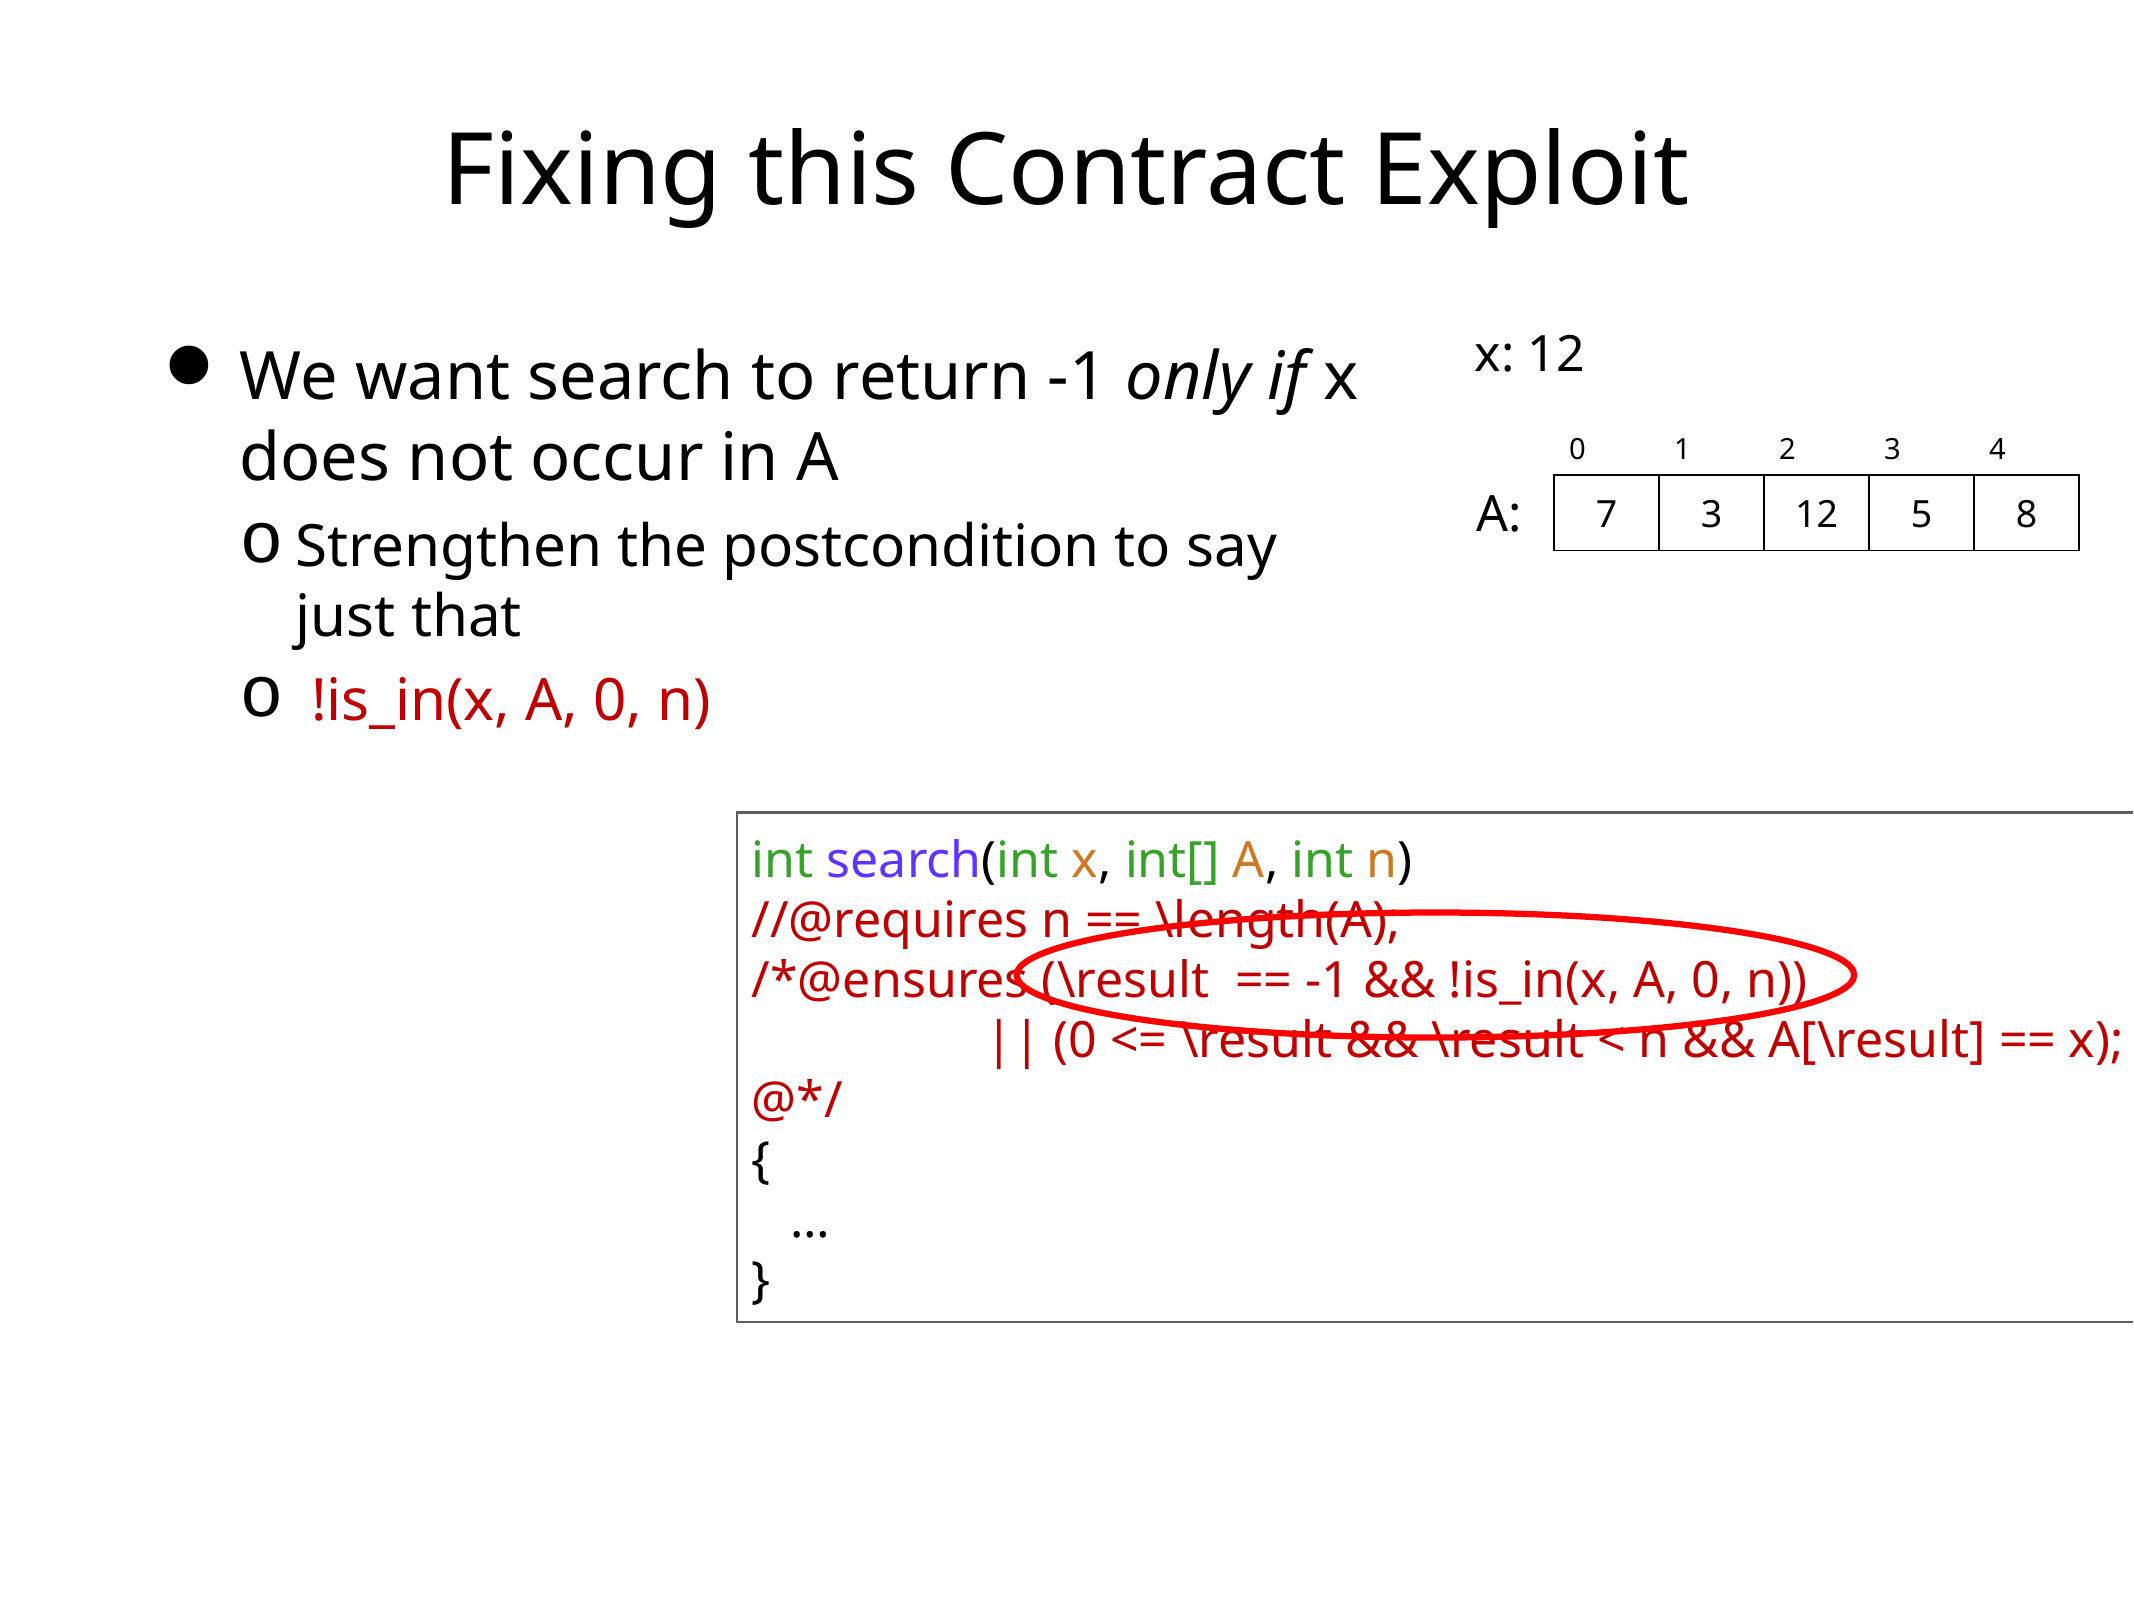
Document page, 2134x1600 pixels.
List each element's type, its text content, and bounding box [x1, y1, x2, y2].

title Fixing this Contract Exploit [155, 41, 1978, 289]
table_header 2 [1764, 400, 1869, 474]
table_header 0 [1554, 400, 1659, 474]
list We want search to return -1 only if x does not occur in A Strengthen the postcondition to say just that !is_in(x, A, 0, n) [155, 324, 1380, 1526]
table_header 1 [1659, 400, 1764, 474]
table_cell 7 [1555, 476, 1658, 550]
table_cell 5 [1870, 476, 1973, 550]
table_cell 12 [1765, 476, 1868, 550]
text_box x: 12 [1466, 312, 1594, 390]
table_cell 3 [1660, 476, 1763, 550]
text_box A: [1467, 473, 1530, 550]
text_box [1016, 912, 1855, 1038]
text_box int search(int x, int[] A, int n) //@requires n == \length(A); /*@ensures (\result == -1 && !is_in(x, A, 0, n)) || (0 <= \result && \result < n && A[\result] == x); @*/ { … } [737, 812, 2134, 1323]
table_header 4 [1974, 400, 2079, 474]
table_cell 8 [1975, 476, 2078, 550]
table_header 3 [1869, 400, 1974, 474]
